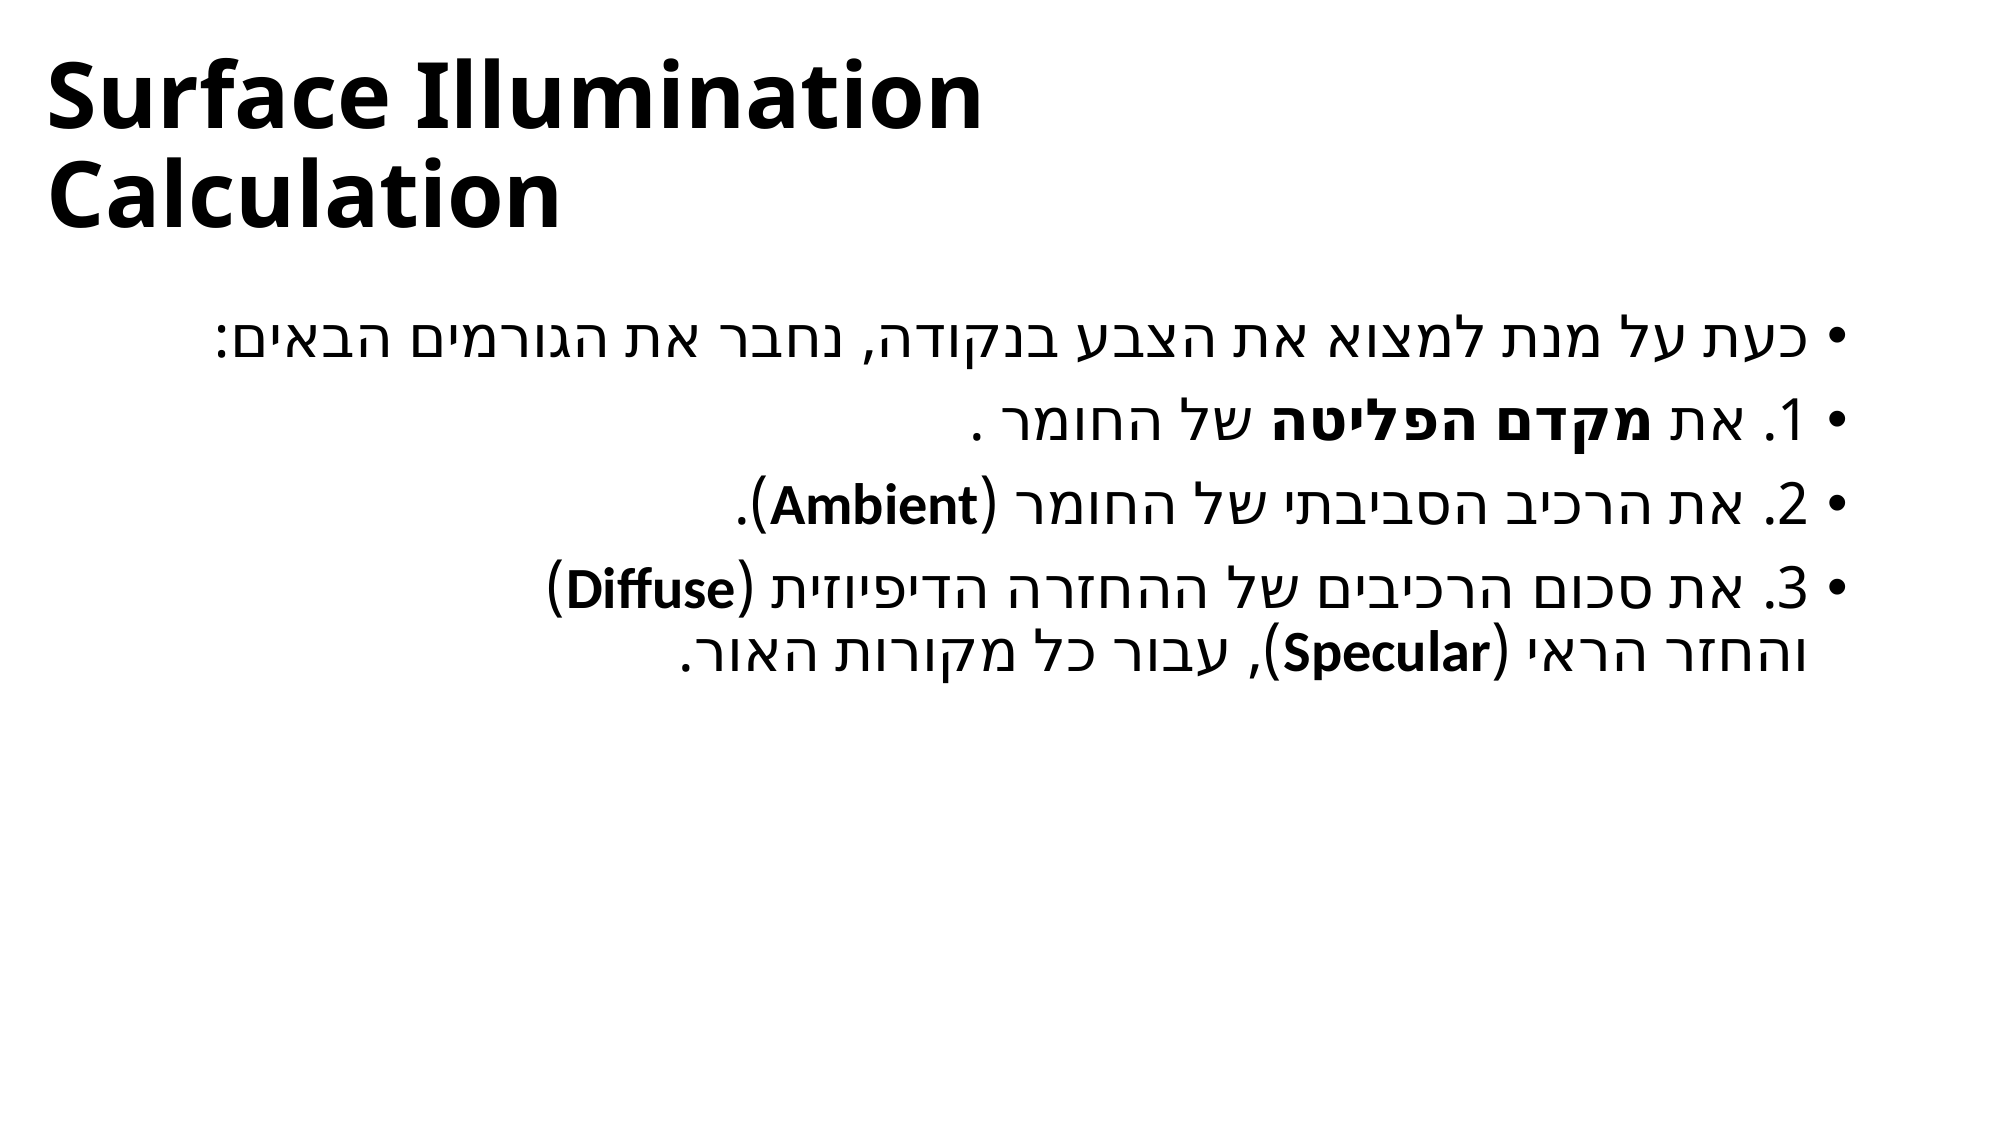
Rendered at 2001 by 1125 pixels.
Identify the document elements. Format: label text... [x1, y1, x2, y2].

text_box Surface Illumination Calculation [31, 36, 1382, 261]
